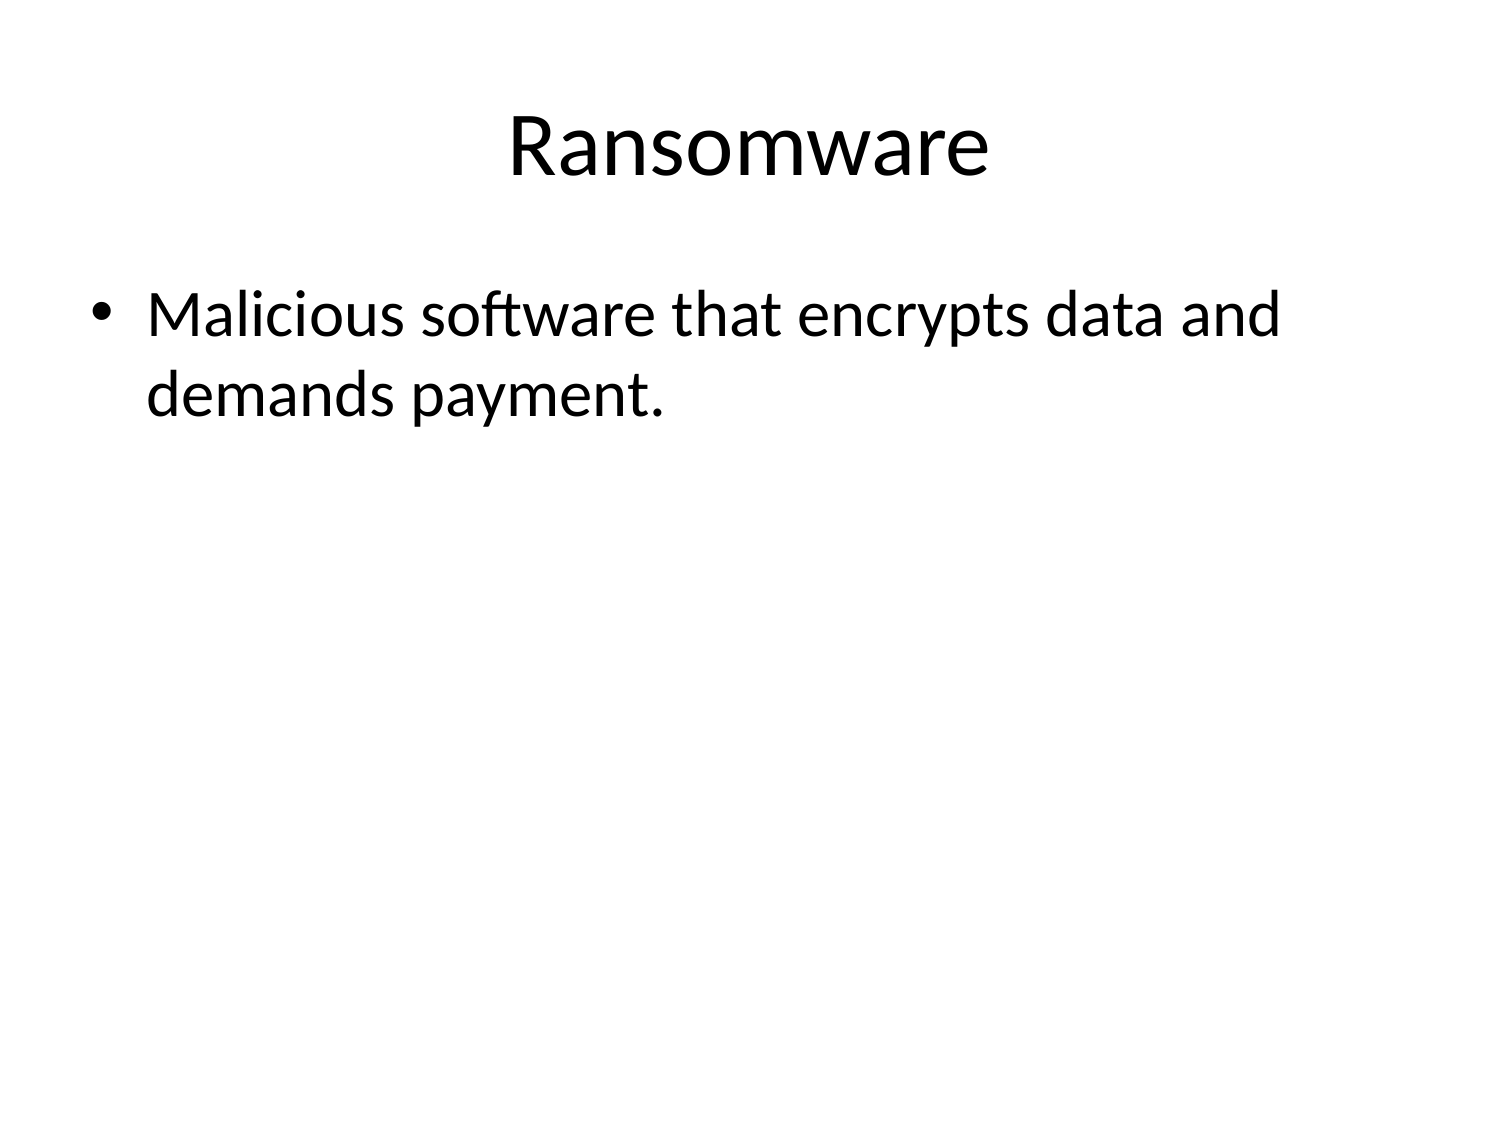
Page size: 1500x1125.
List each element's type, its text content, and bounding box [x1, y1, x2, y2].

title Ransomware [75, 45, 1425, 233]
list Malicious software that encrypts data and demands payment. [75, 262, 1425, 1005]
